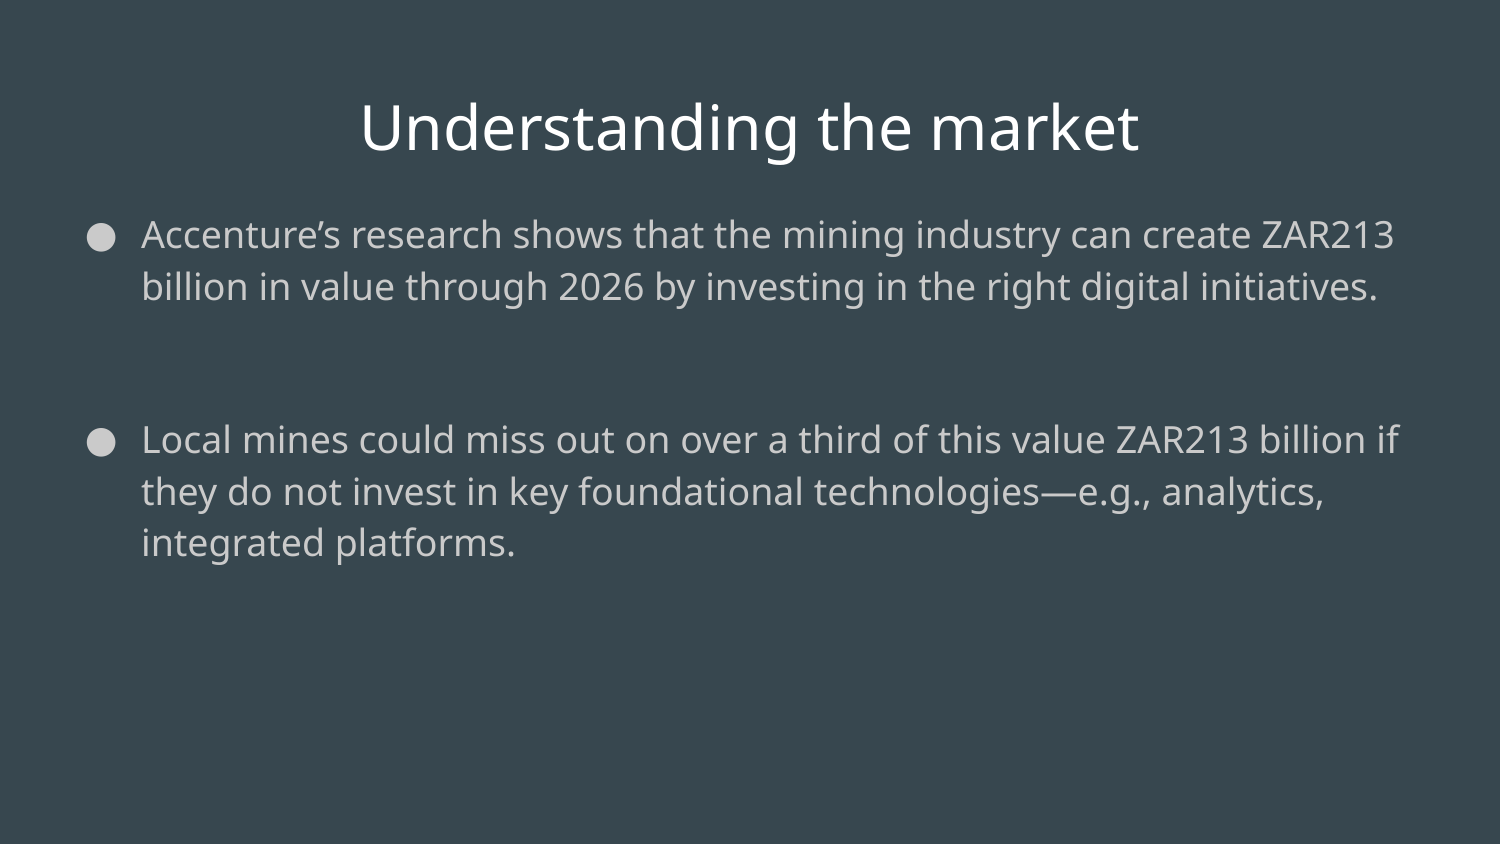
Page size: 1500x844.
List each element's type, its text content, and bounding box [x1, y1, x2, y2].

list Accenture’s research shows that the mining industry can create ZAR213 billion in value through 2026 by investing in the right digital initiatives. Local mines could miss out on over a third of this value ZAR213 billion if they do not invest in key foundational technologies—e.g., analytics, integrated platforms. [51, 189, 1449, 805]
title Understanding the market [51, 72, 1449, 167]
